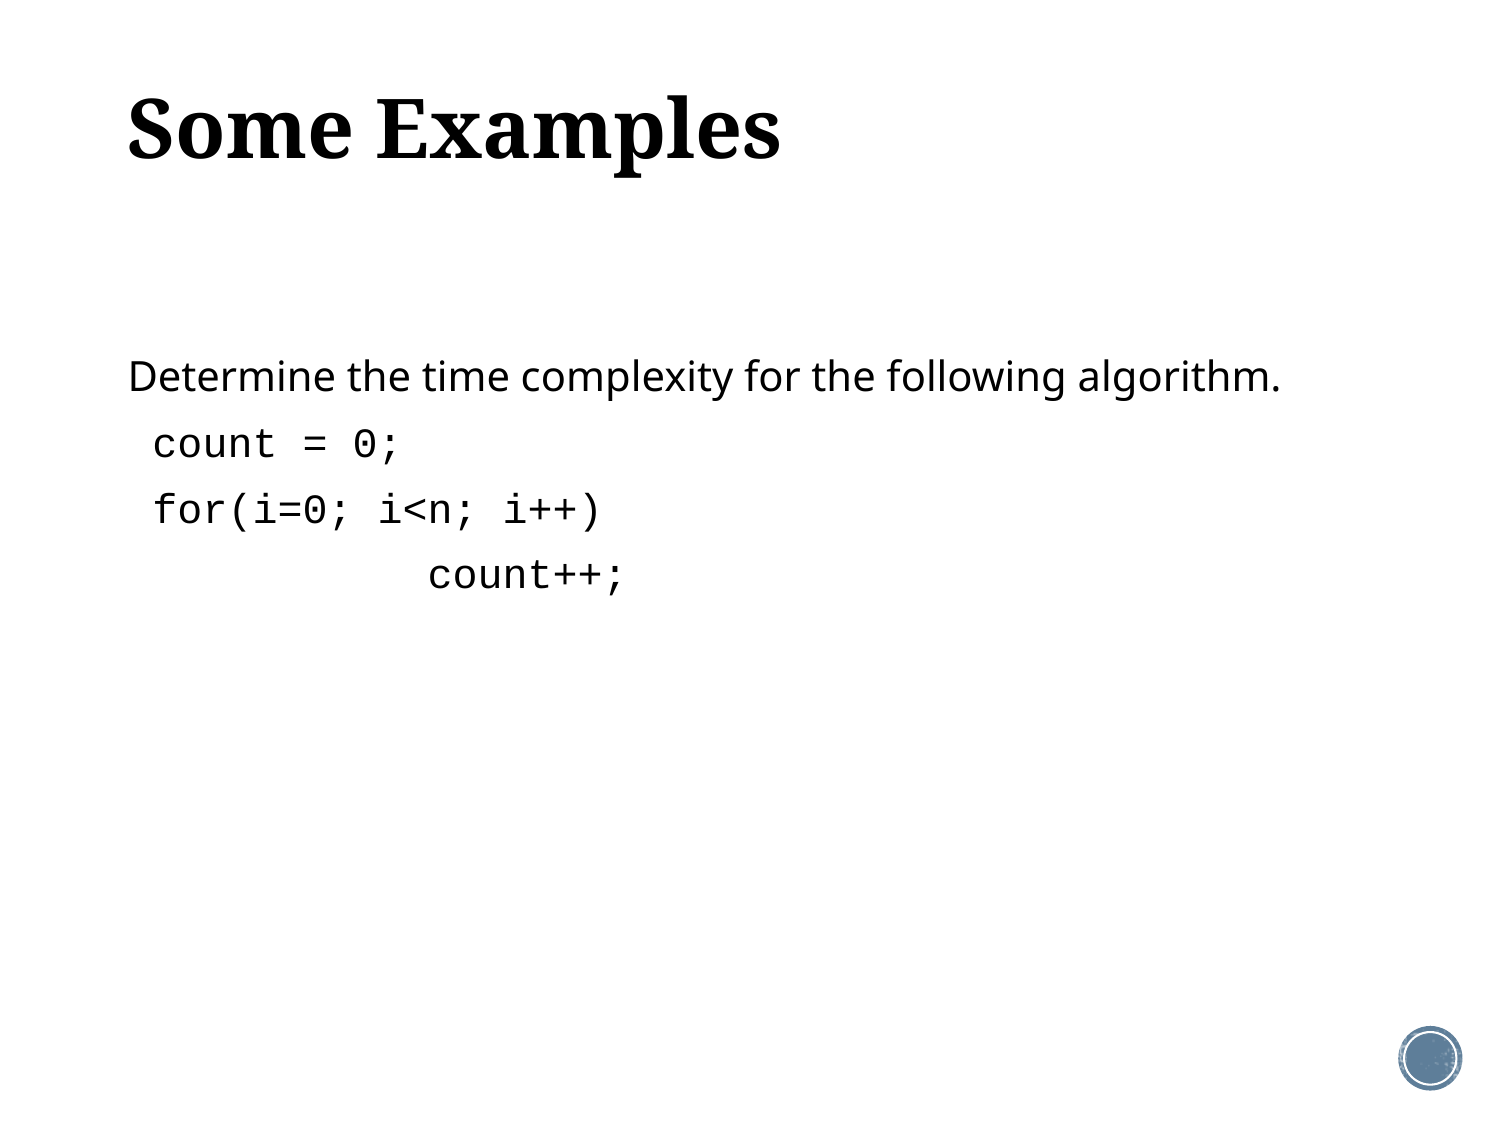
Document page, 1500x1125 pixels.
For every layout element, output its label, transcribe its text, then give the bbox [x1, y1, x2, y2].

list Determine the time complexity for the following algorithm. count = 0; for(i=0; i<n; i++) count++; [112, 347, 1388, 1013]
title Some Examples [112, 79, 1388, 344]
picture [1398, 1025, 1463, 1091]
